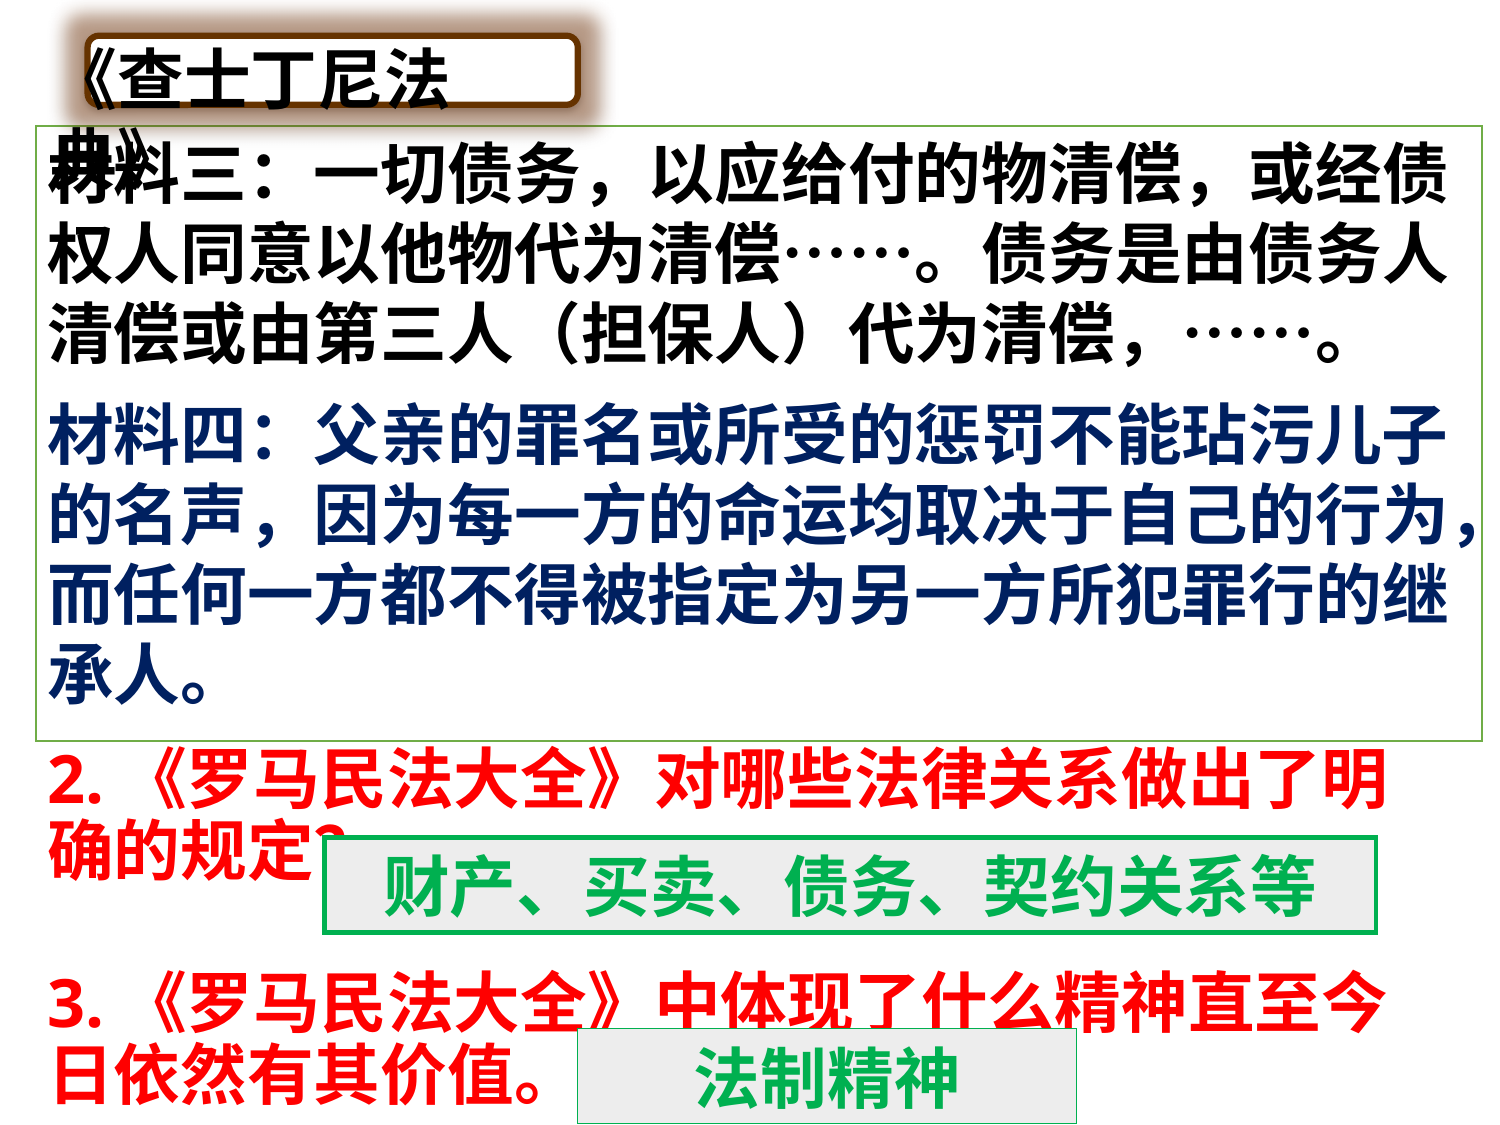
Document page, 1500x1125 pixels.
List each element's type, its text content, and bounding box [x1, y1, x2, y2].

text_box 《查士丁尼法典》 [35, 29, 578, 205]
text_box 材料三：一切债务，以应给付的物清偿，或经债权人同意以他物代为清偿……。债务是由债务人清偿或由第三人（担保人）代为清偿，……。 材料四：父亲的罪名或所受的惩罚不能玷污儿子的名声，因为每一方的命运均取决于自己的行为，而任何一方都不得被指定为另一方所犯罪行的继承人。 [35, 125, 1483, 742]
text_box 2.《罗马民法大全》对哪些法律关系做出了明确的规定？ 3.《罗马民法大全》中体现了什么精神直至今日依然有其价值。 [35, 822, 1461, 1039]
text_box 财产、买卖、债务、契约关系等 [324, 837, 1376, 933]
text_box 法制精神 [577, 1028, 1077, 1124]
